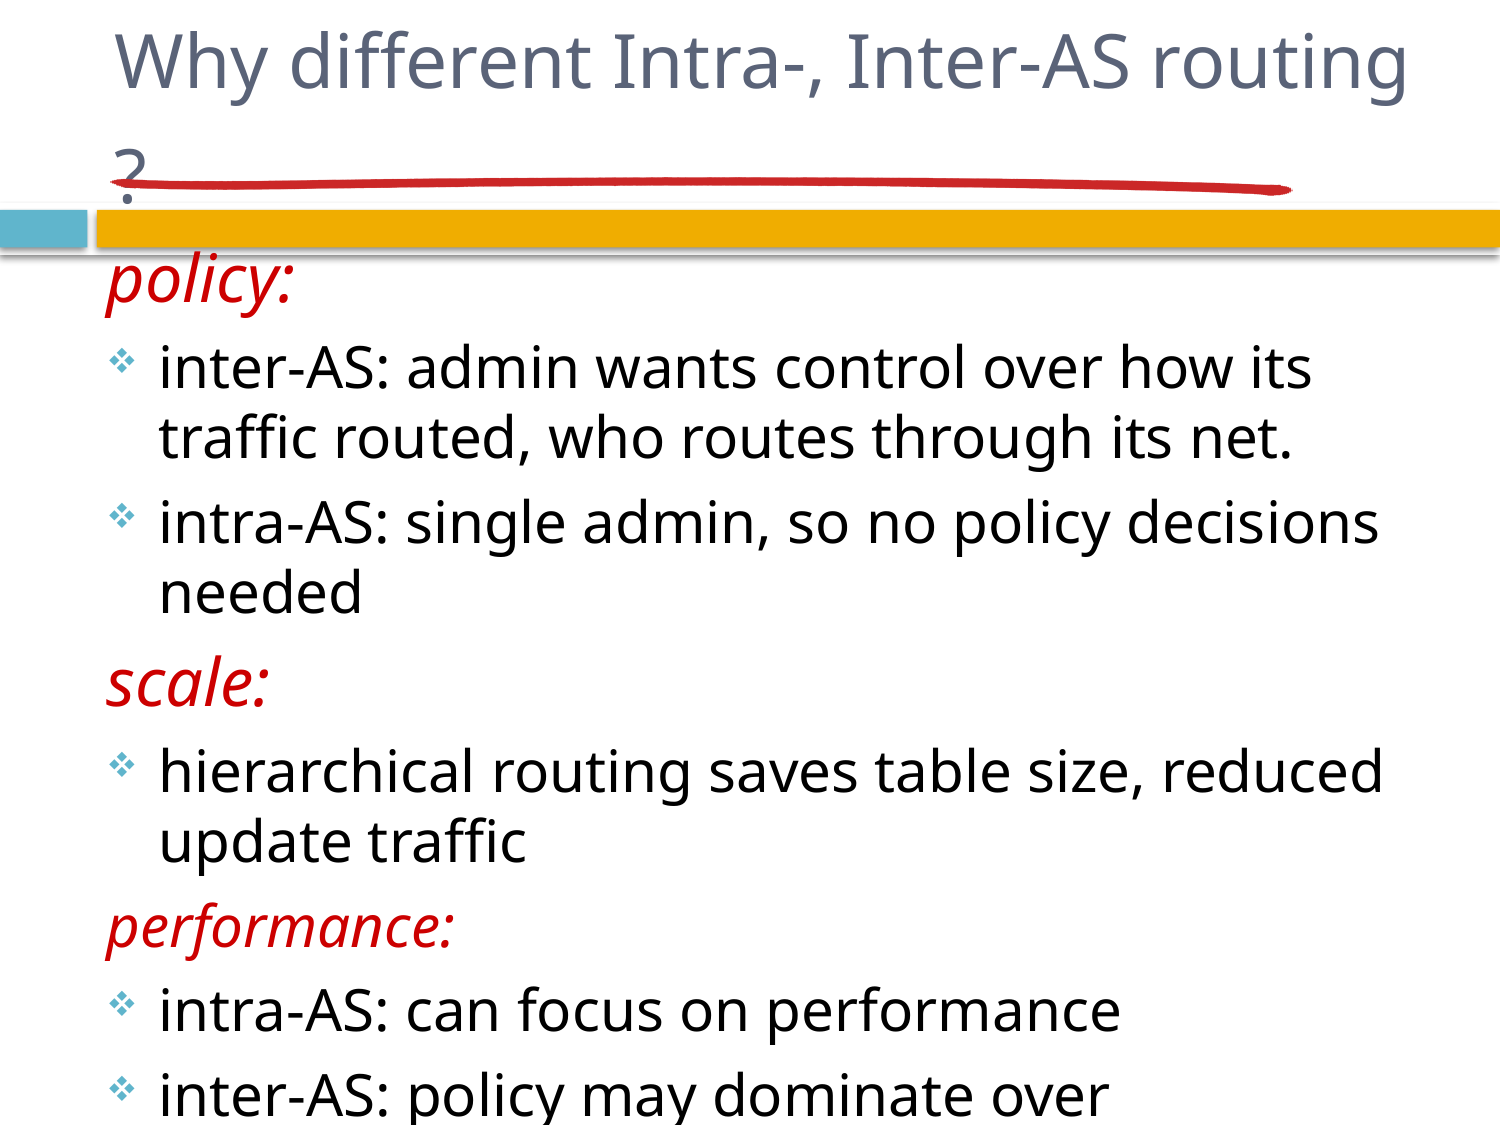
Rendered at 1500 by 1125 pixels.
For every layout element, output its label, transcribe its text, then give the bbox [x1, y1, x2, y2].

list policy: inter-AS: admin wants control over how its traffic routed, who routes through its net. intra-AS: single admin, so no policy decisions needed scale: hierarchical routing saves table size, reduced update traffic performance: intra-AS: can focus on performance inter-AS: policy may dominate over performance [91, 228, 1442, 979]
picture [105, 171, 1306, 201]
title Why different Intra-, Inter-AS routing ? [99, 37, 1438, 200]
